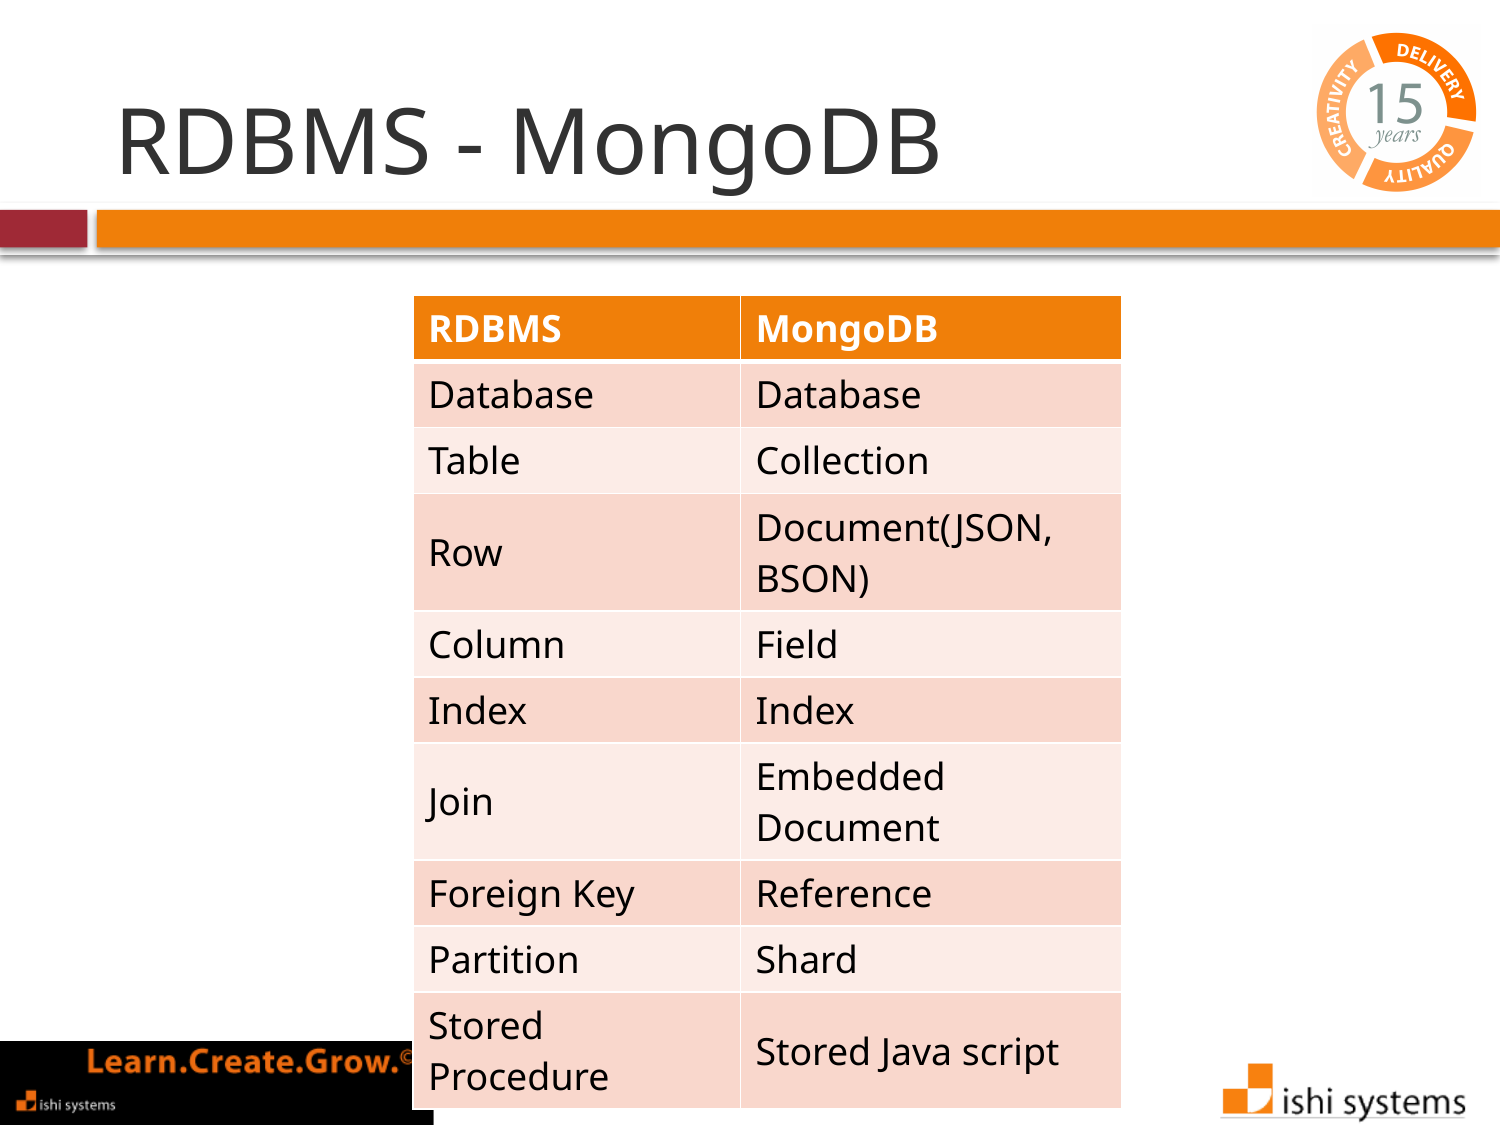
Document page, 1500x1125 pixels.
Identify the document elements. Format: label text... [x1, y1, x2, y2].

table_cell Row [414, 494, 740, 610]
table_cell Database [414, 364, 740, 427]
table_cell Foreign Key [414, 861, 740, 925]
table_cell Index [414, 678, 740, 742]
title RDBMS - MongoDB [99, 74, 1305, 201]
table_cell Document(JSON, BSON) [741, 494, 1121, 610]
picture [1312, 24, 1481, 197]
table_cell Embedded Document [741, 744, 1121, 859]
table_header MongoDB [741, 296, 1121, 359]
table_cell Field [741, 612, 1121, 676]
table_cell Table [414, 428, 740, 493]
table_cell Stored Java script [741, 993, 1121, 1108]
table_cell Join [414, 744, 740, 859]
table_cell Database [741, 364, 1121, 427]
table_cell Shard [741, 927, 1121, 991]
picture [0, 1041, 434, 1125]
table_cell Index [741, 678, 1121, 742]
table_cell Stored Procedure [414, 993, 740, 1108]
table_cell Partition [414, 927, 740, 991]
table_cell Collection [741, 428, 1121, 493]
table_header RDBMS [414, 296, 740, 359]
picture [1220, 1062, 1500, 1125]
table_cell Column [414, 612, 740, 676]
table_cell Reference [741, 861, 1121, 925]
